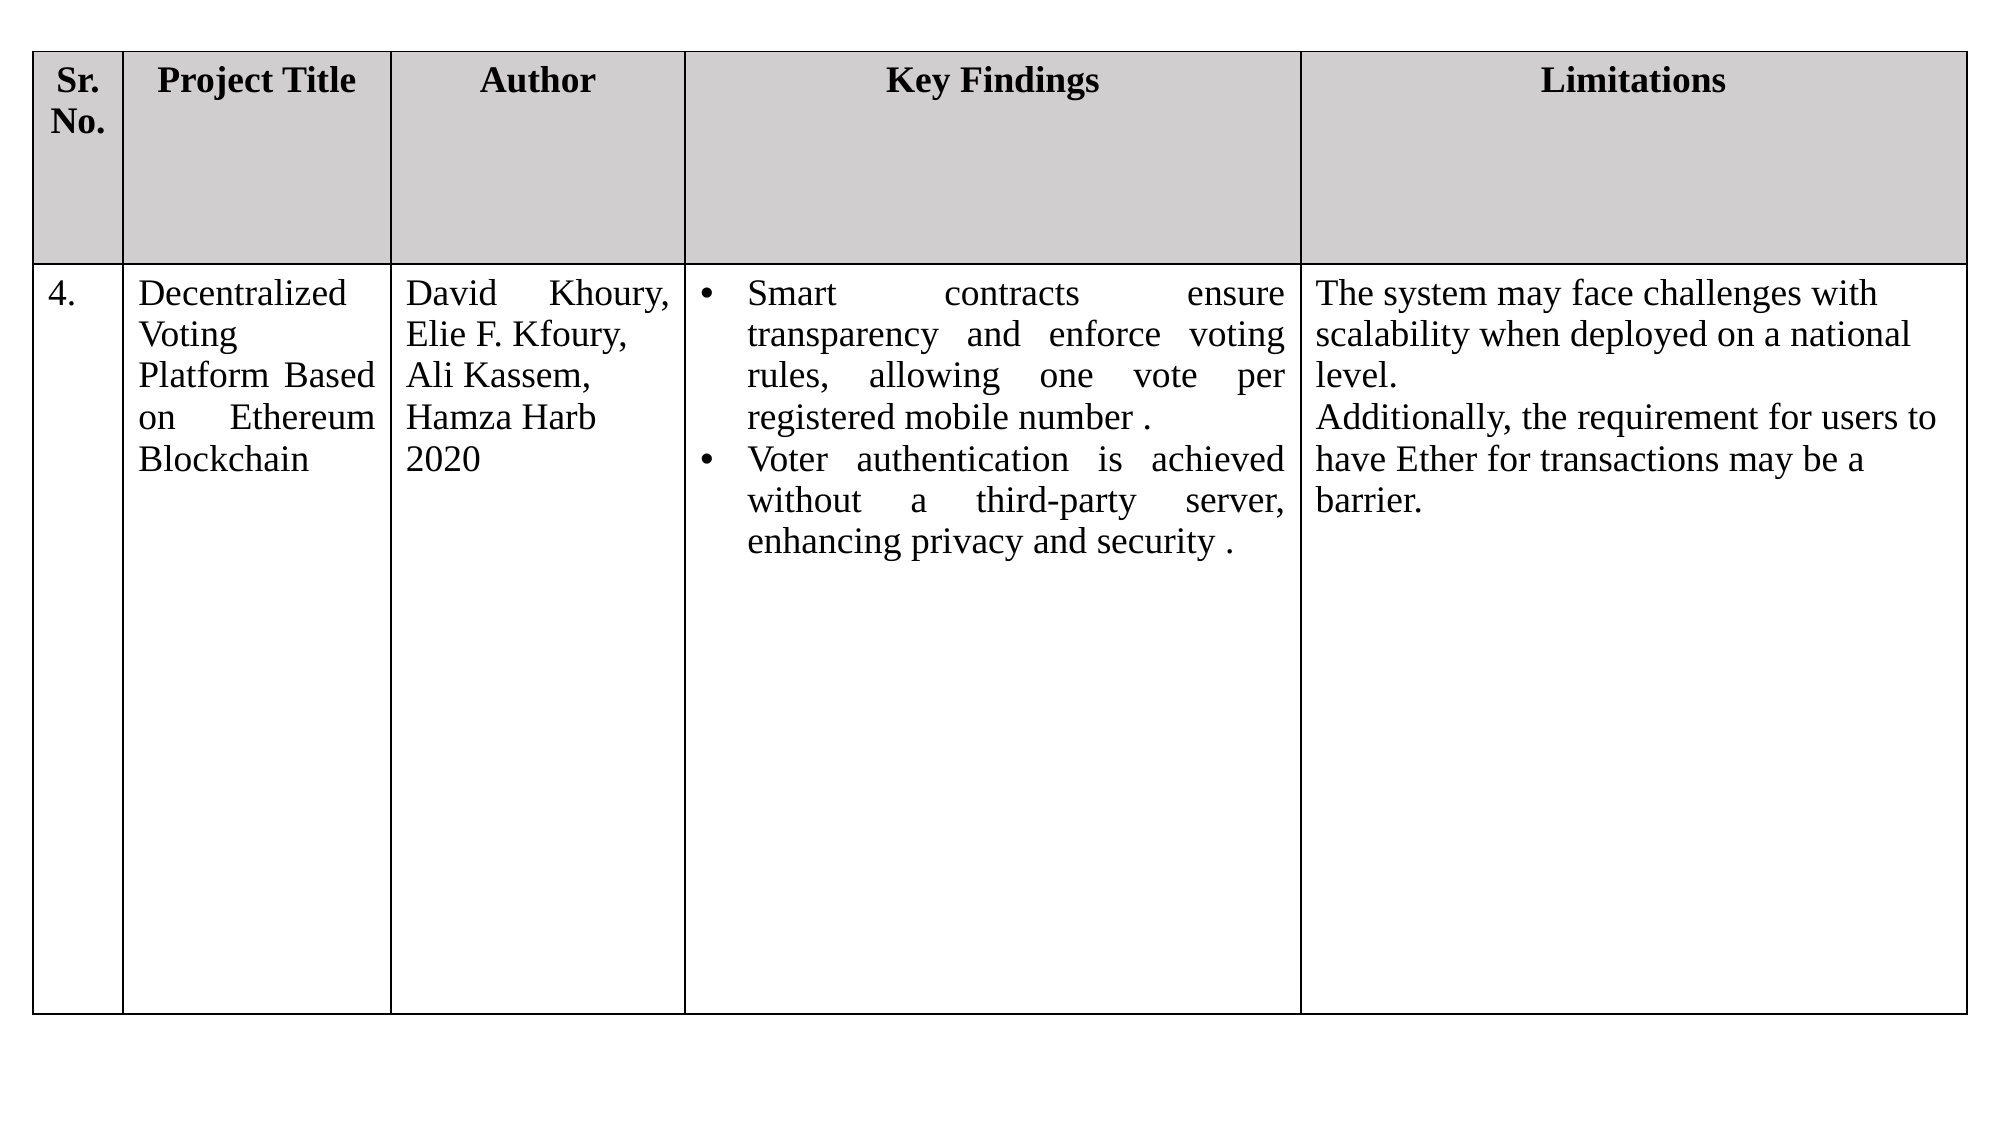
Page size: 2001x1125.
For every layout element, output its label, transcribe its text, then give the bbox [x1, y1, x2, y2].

table_cell Decentralized Voting Platform Based on Ethereum Blockchain [124, 265, 390, 1013]
table_cell The system may face challenges with scalability when deployed on a national level. Additionally, the requirement for users to have Ether for transactions may be a barrier. [1302, 265, 1966, 1013]
table_cell Smart contracts ensure transparency and enforce voting rules, allowing one vote per registered mobile number . Voter authentication is achieved without a third-party server, enhancing privacy and security . [686, 265, 1300, 1013]
table_header Sr. No. [34, 52, 122, 263]
table_cell David Khoury, Elie F. Kfoury, Ali Kassem, Hamza Harb 2020 [392, 265, 684, 1013]
table_cell 4. [34, 265, 122, 1013]
table_header Limitations [1302, 52, 1966, 263]
table_header Project Title [124, 52, 390, 263]
table_header Key Findings [686, 52, 1300, 263]
table_header Author [392, 52, 684, 263]
